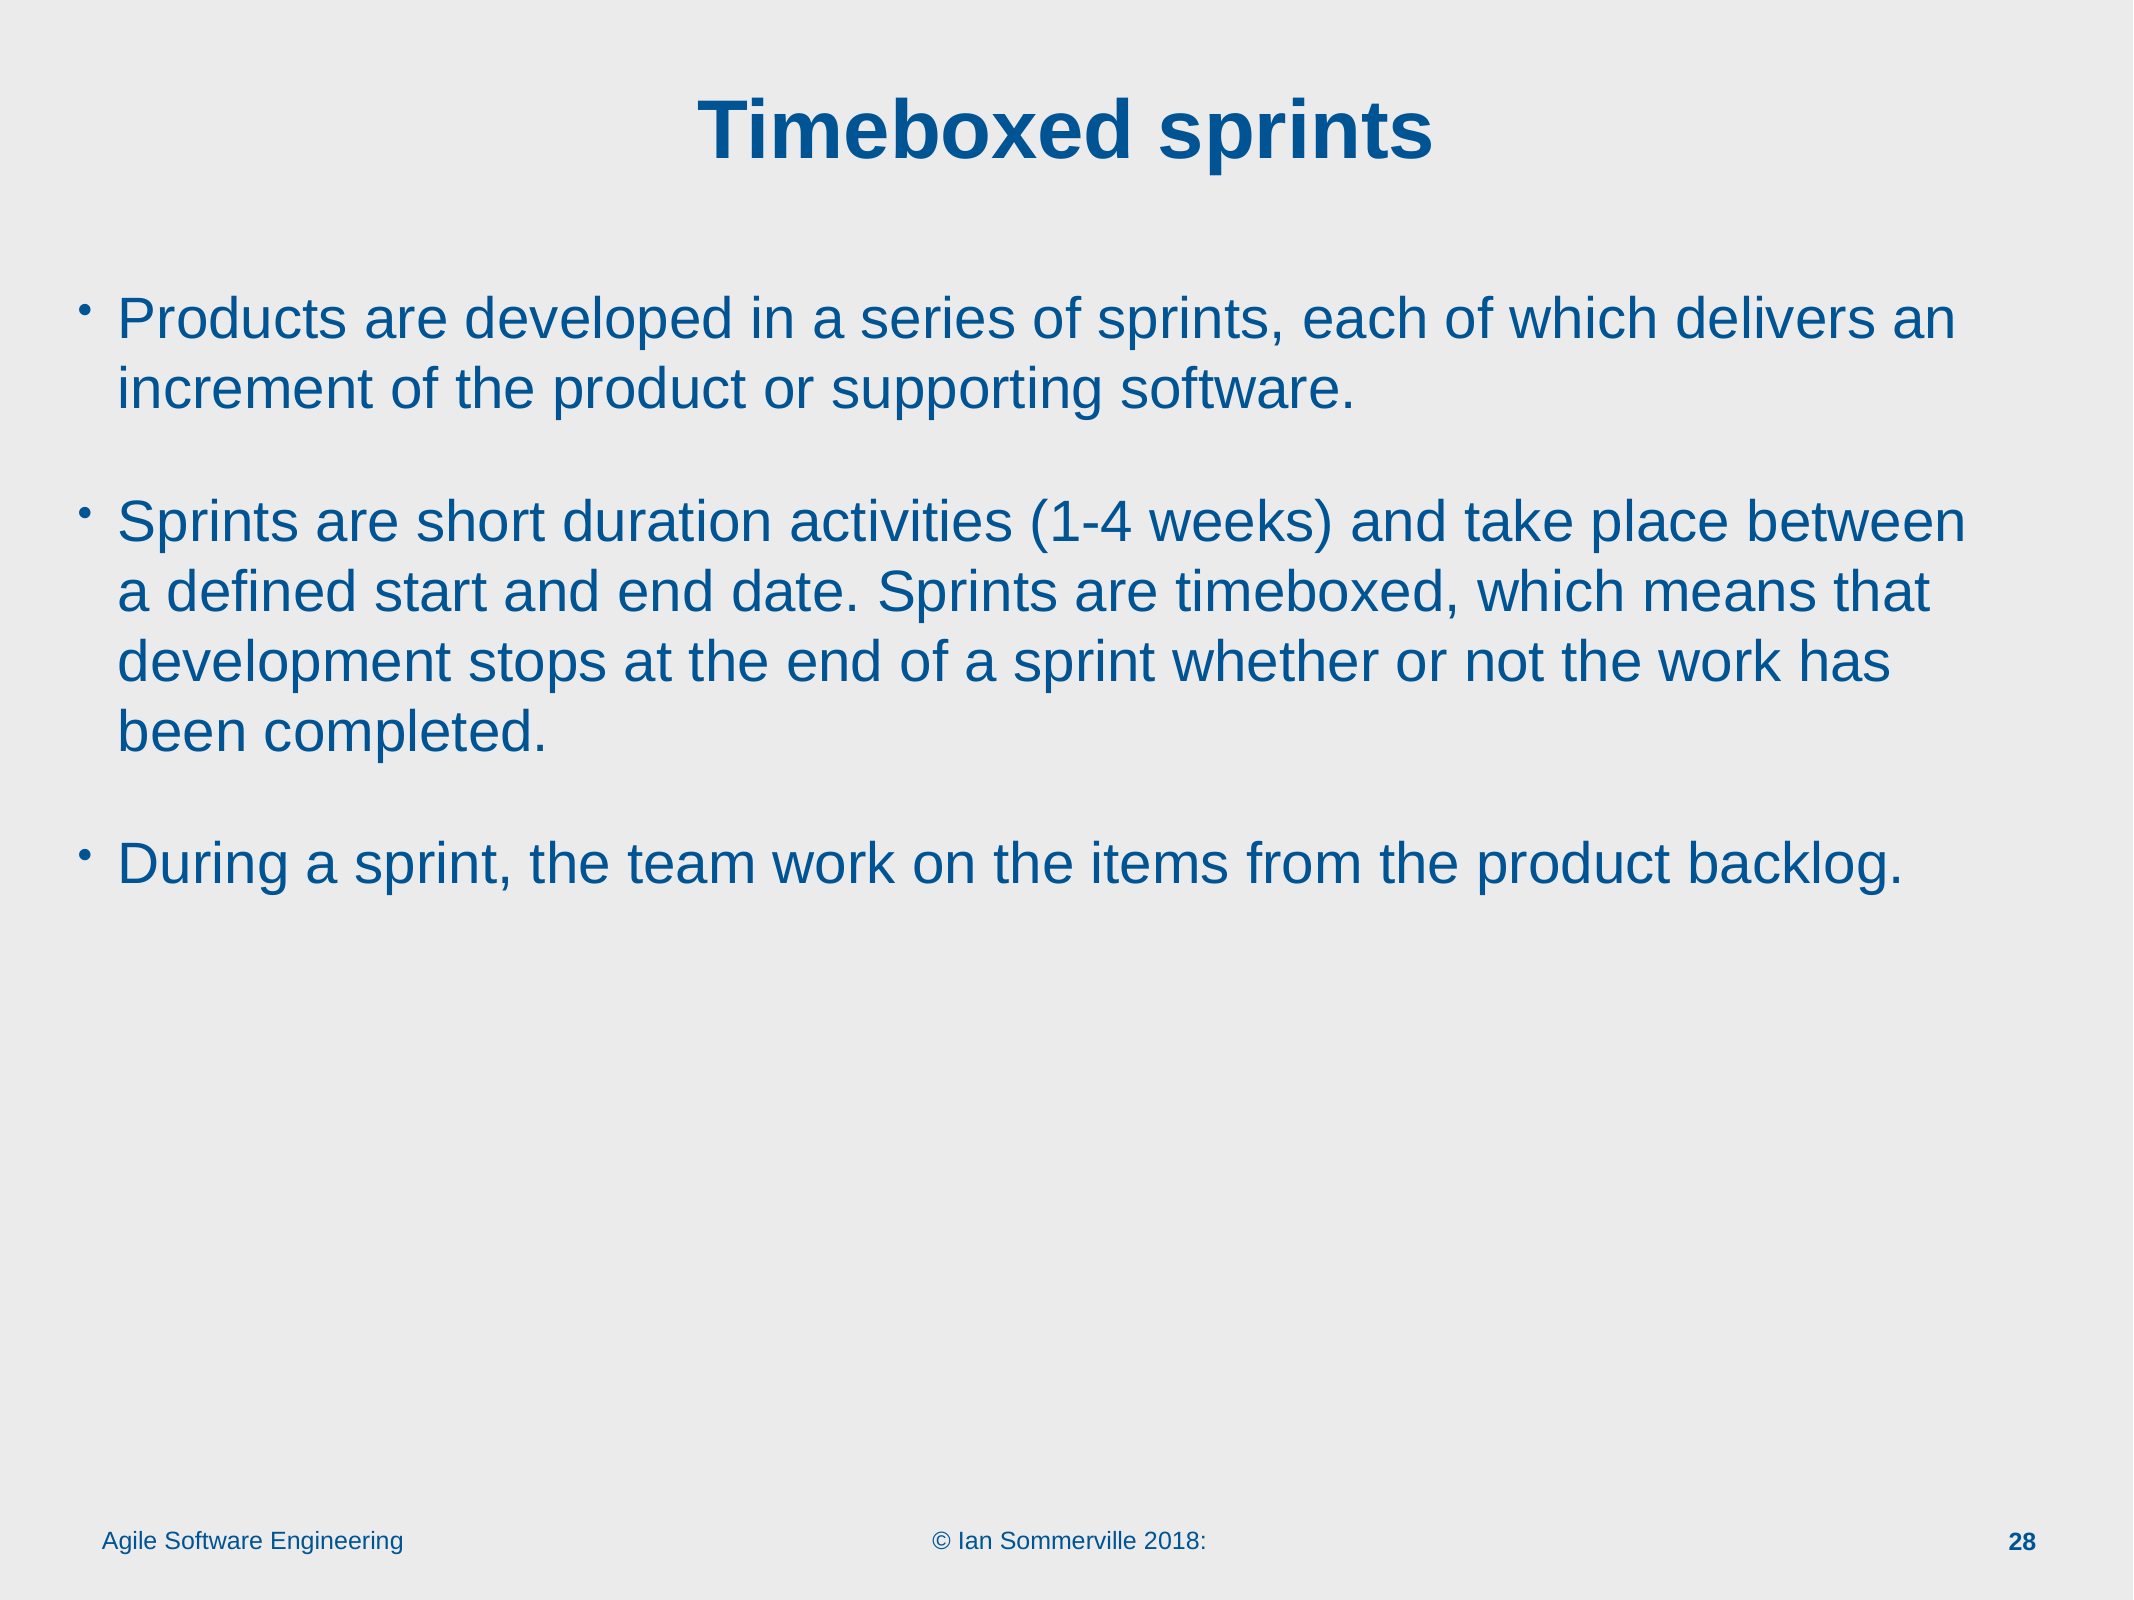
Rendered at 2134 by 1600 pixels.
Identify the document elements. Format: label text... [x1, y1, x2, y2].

slide_number 28 [1997, 1516, 2046, 1563]
title Timeboxed sprints [80, 66, 2053, 248]
list Products are developed in a series of sprints, each of which delivers an increment of the product or supporting software. Sprints are short duration activities (1-4 weeks) and take place between a defined start and end date. Sprints are timeboxed, which means that development stops at the end of a sprint whether or not the work has been completed. During a sprint, the team work on the items from the product backlog. [68, 271, 2016, 1454]
